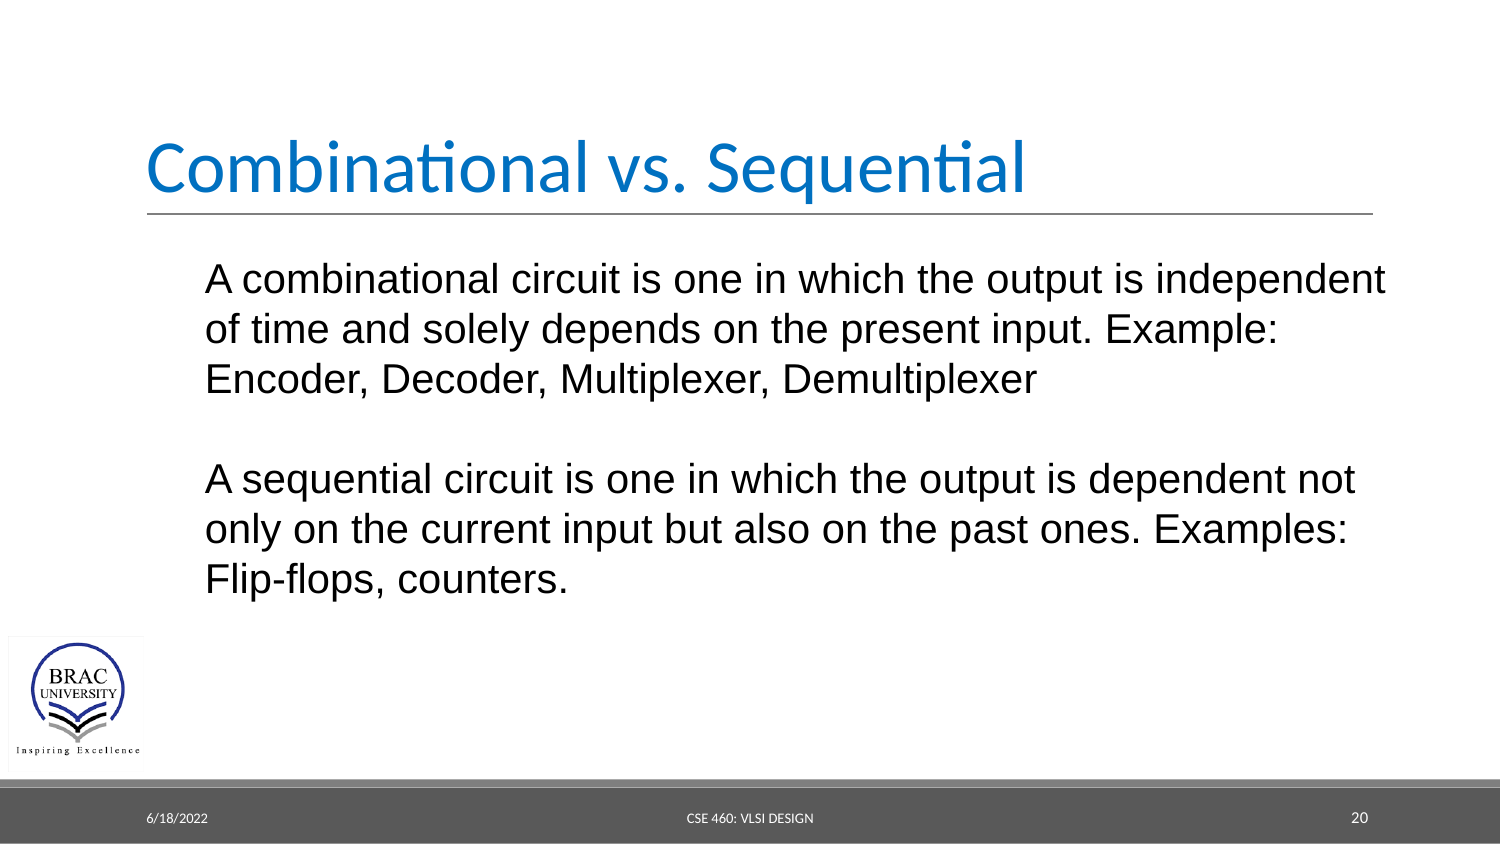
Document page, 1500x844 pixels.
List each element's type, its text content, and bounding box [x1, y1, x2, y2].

title Combinational vs. Sequential [135, 35, 1373, 214]
slide_number ‹#› [1218, 794, 1380, 840]
text_box A combinational circuit is one in which the output is independent of time and solely depends on the present input. Example: Encoder, Decoder, Multiplexer, Demultiplexer A sequential circuit is one in which the output is dependent not only on the current input but also on the past ones. Examples: Flip-flops, counters. [189, 236, 1414, 618]
picture [8, 636, 145, 773]
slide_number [135, 794, 440, 840]
footer CSE 460: VLSI DESIGN [453, 794, 1047, 840]
